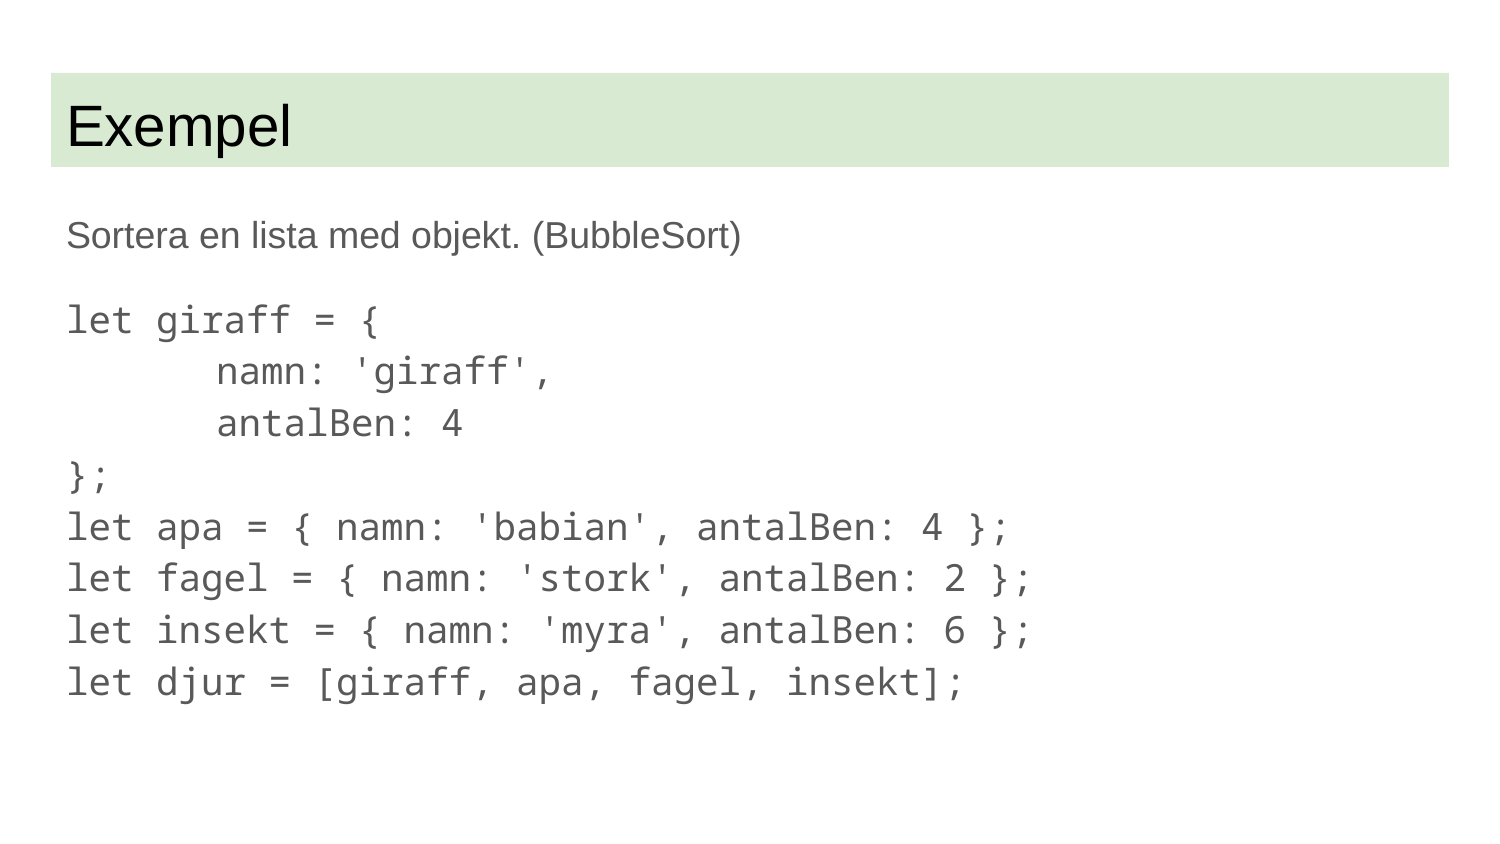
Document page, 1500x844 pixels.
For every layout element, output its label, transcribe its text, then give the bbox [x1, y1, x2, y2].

title Exempel [51, 72, 1449, 167]
list Sortera en lista med objekt. (BubbleSort) let giraff = { namn: 'giraff', antalBen: 4 }; let apa = { namn: 'babian', antalBen: 4 }; let fagel = { namn: 'stork', antalBen: 2 }; let insekt = { namn: 'myra', antalBen: 6 }; let djur = [giraff, apa, fagel, insekt]; [51, 189, 1449, 750]
